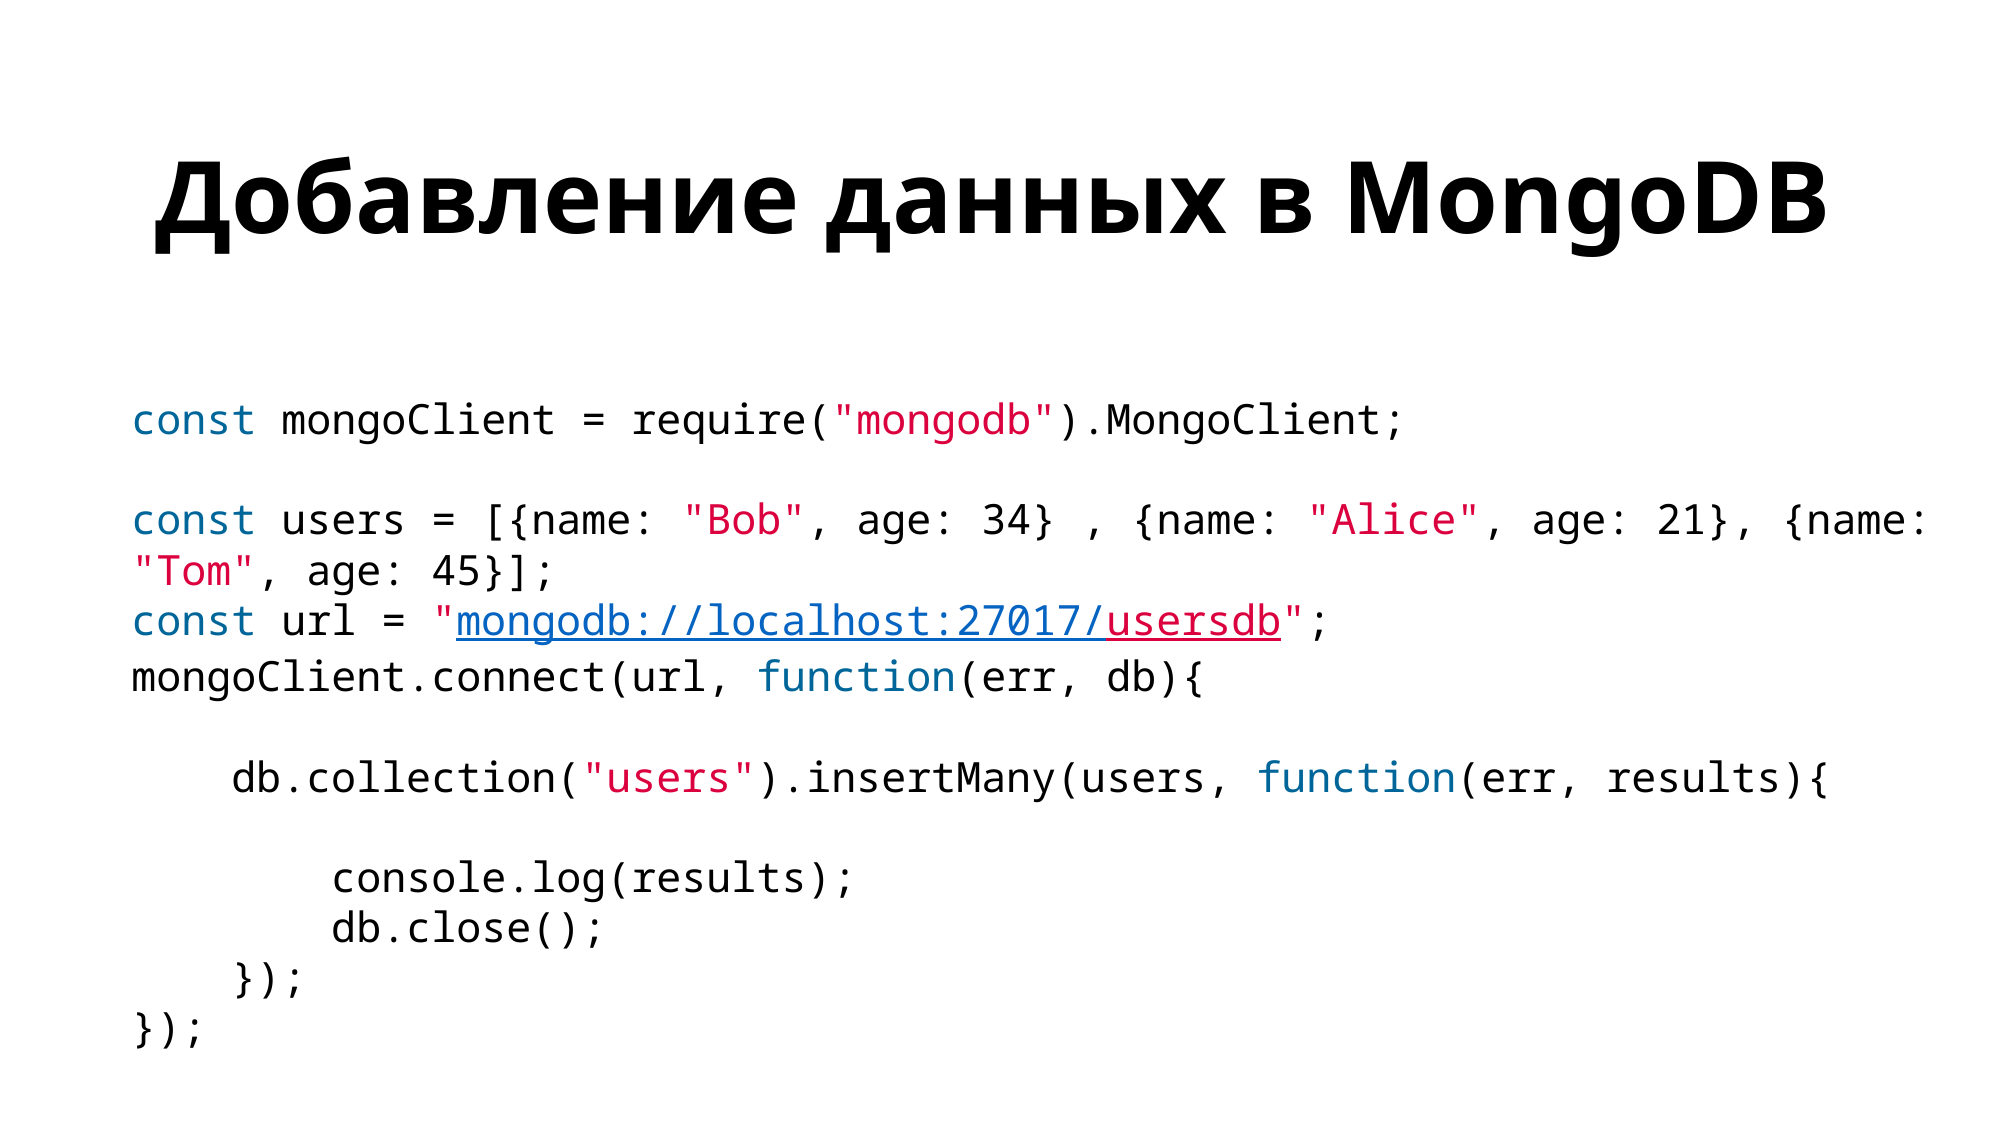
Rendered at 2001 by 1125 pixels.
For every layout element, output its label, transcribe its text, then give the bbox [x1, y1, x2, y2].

text_box const mongoClient = require("mongodb").MongoClient; const users = [{name: "Bob", age: 34} , {name: "Alice", age: 21}, {name: "Tom", age: 45}]; const url = "mongodb://localhost:27017/usersdb"; mongoClient.connect(url, function(err, db){ db.collection("users").insertMany(users, function(err, results){ console.log(results); db.close(); }); }); [131, 393, 2000, 1051]
text_box Добавление данных в MongoDB [131, 45, 1857, 263]
